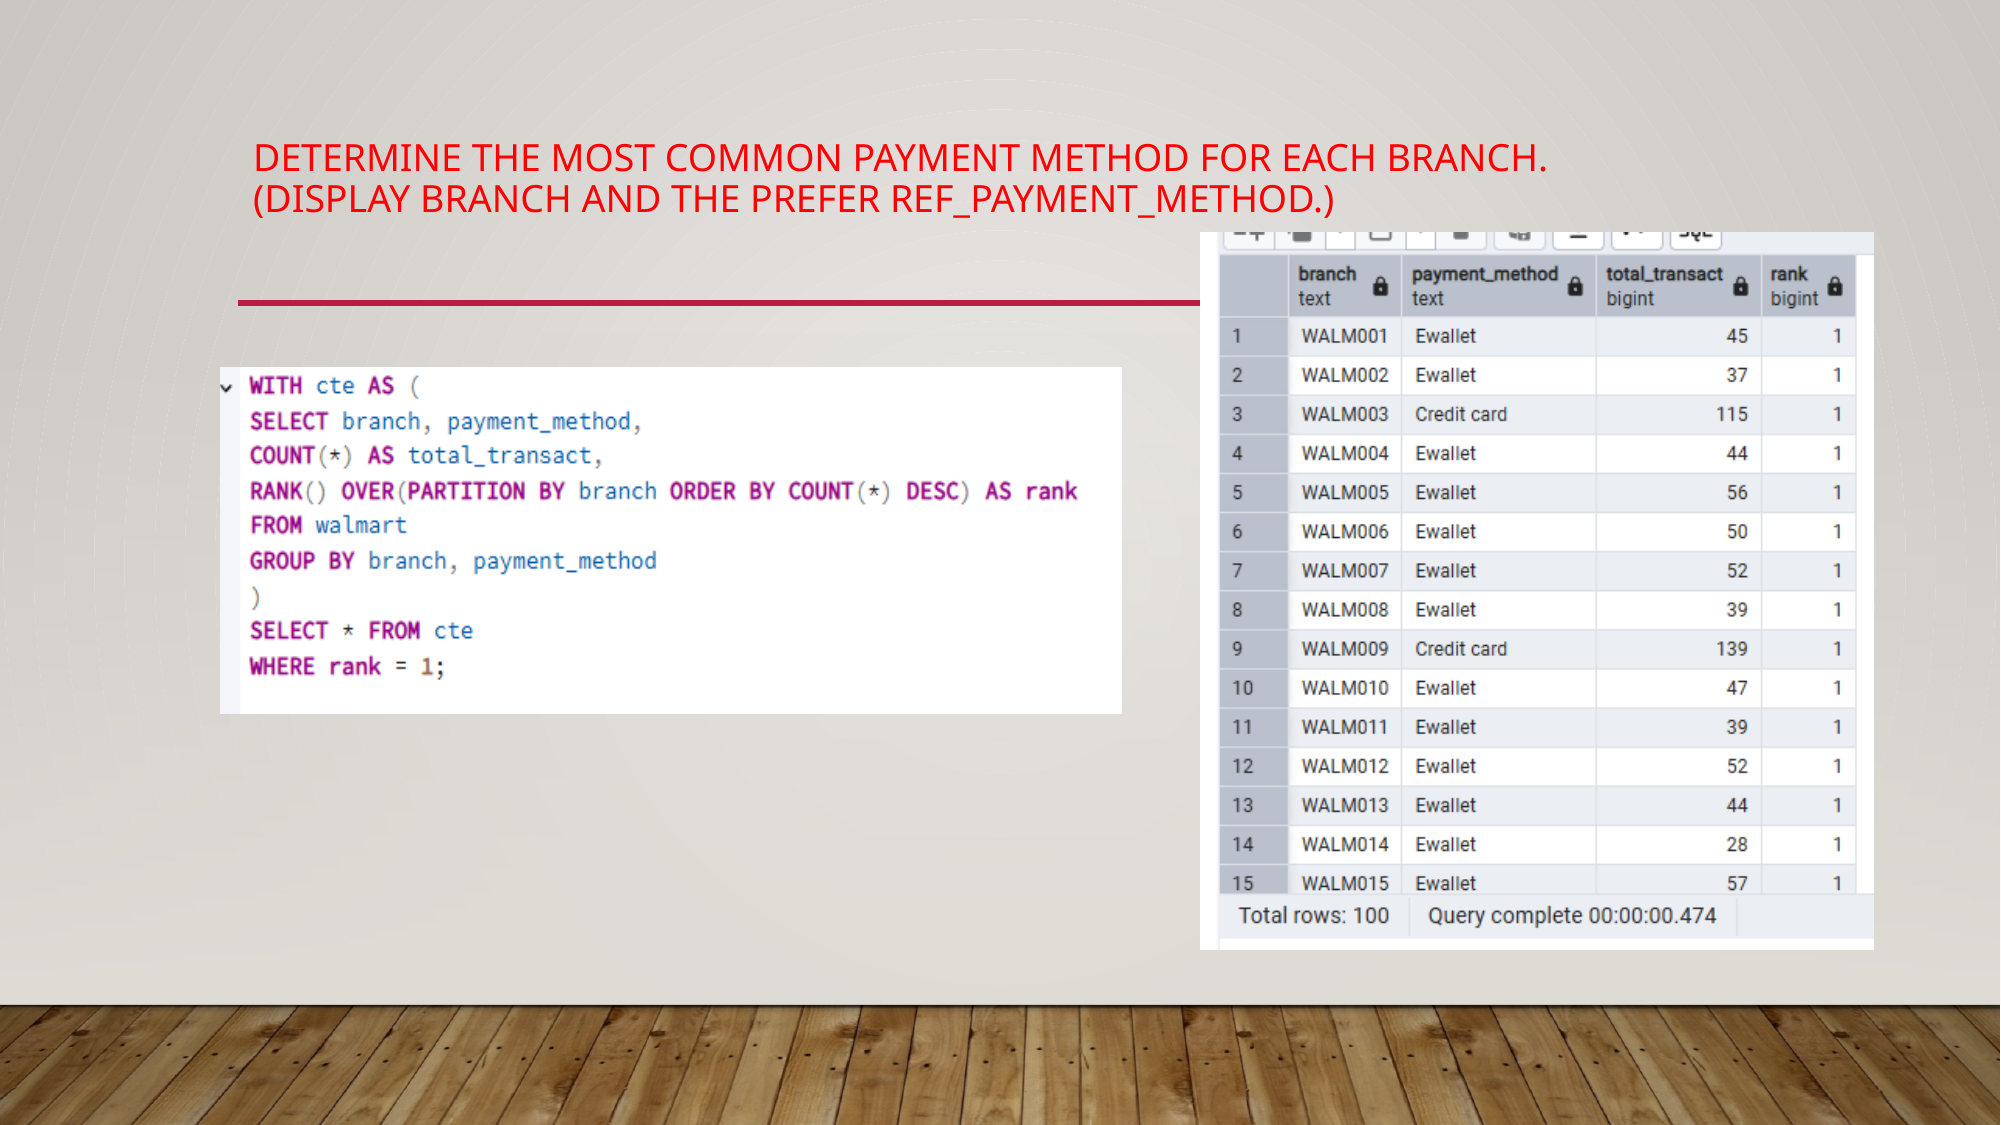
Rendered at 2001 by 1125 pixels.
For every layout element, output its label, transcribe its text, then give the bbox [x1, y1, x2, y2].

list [1199, 232, 1875, 950]
picture [0, 1005, 2000, 1125]
picture [219, 366, 1122, 715]
title Determine the most common payment method for each branch. (display branch and the prefer ref_payment_method.) [238, 131, 1814, 305]
